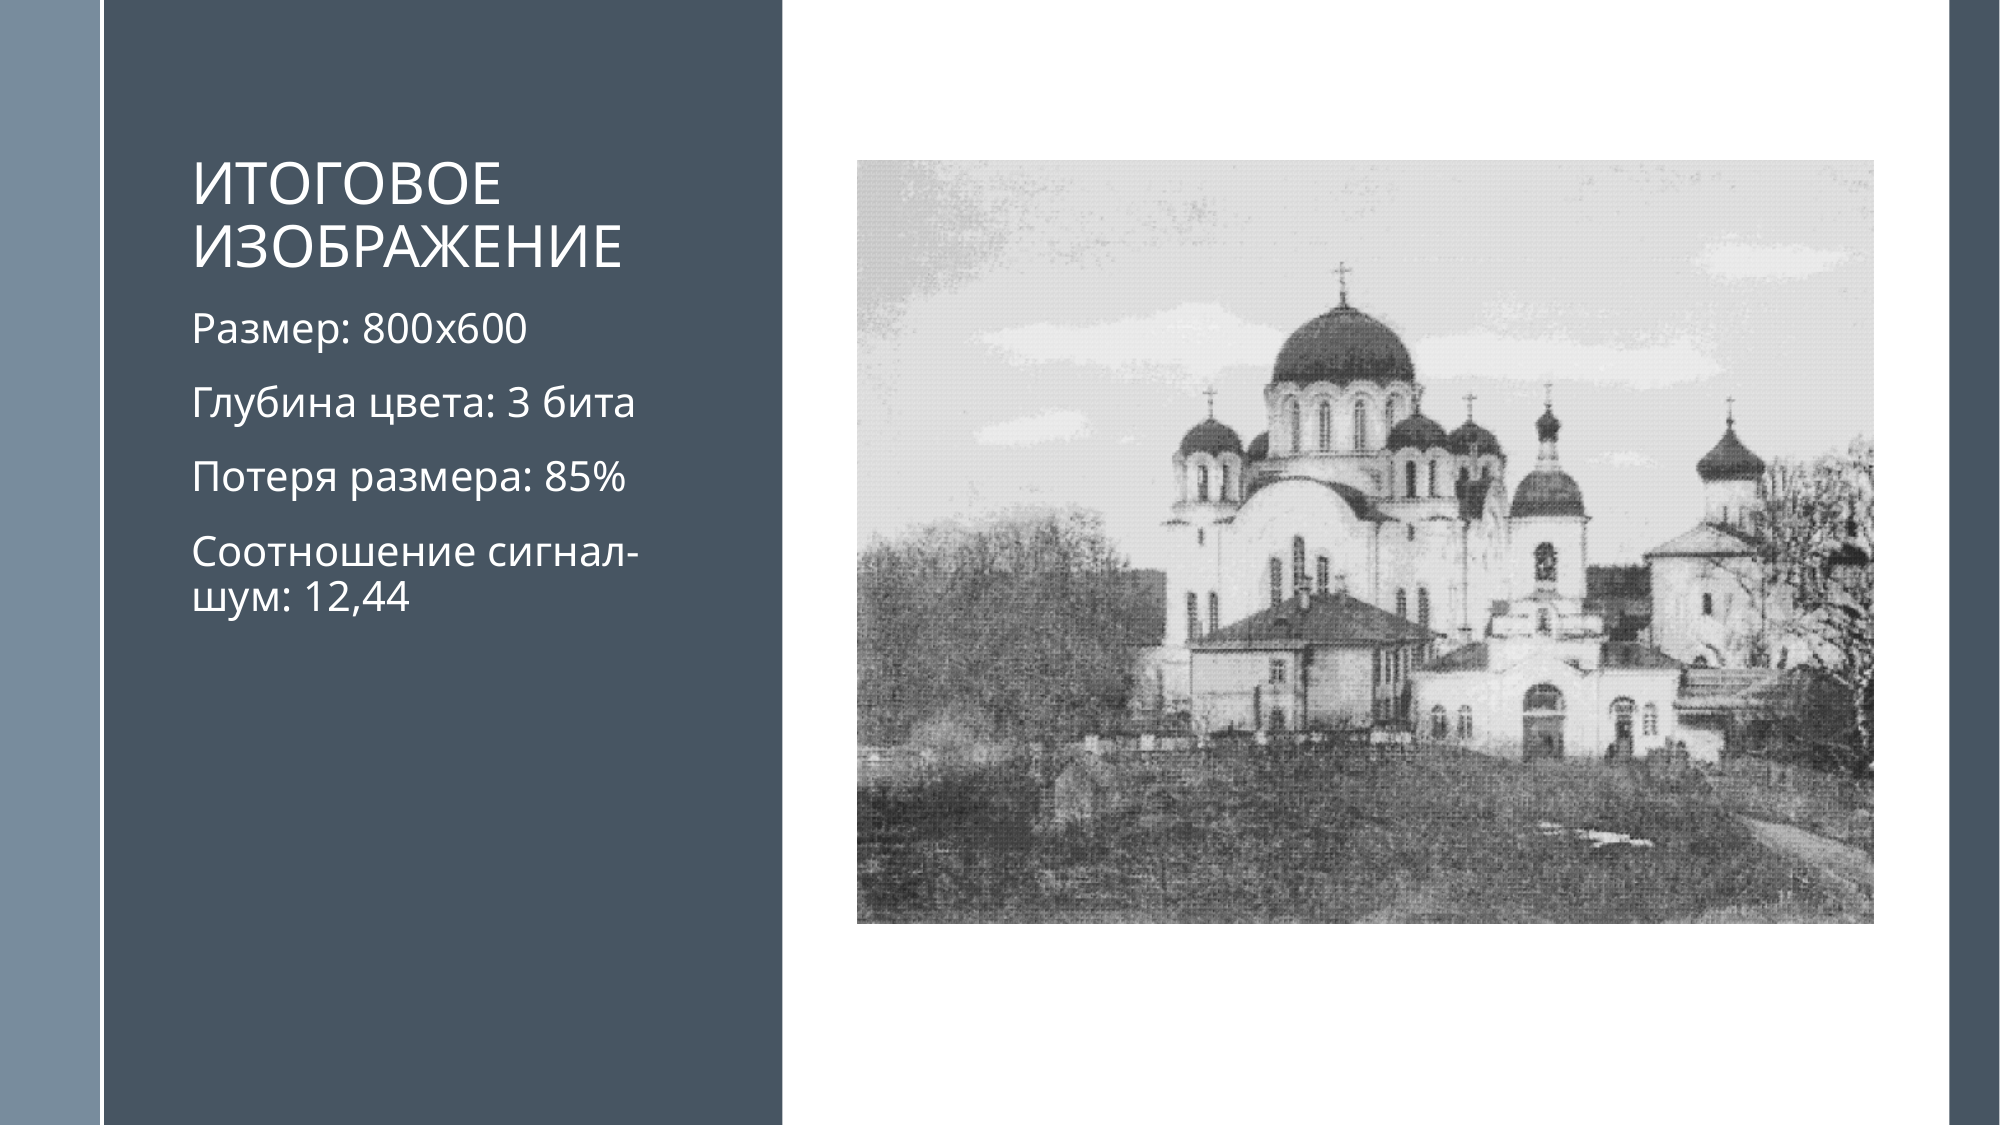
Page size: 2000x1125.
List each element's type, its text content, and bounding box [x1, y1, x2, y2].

list Размер: 800x600 Глубина цвета: 3 бита Потеря размера: 85% Соотношение сигнал-шум: 12,44 [176, 299, 717, 1013]
title Итоговое изображение [176, 62, 717, 288]
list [857, 160, 1874, 924]
